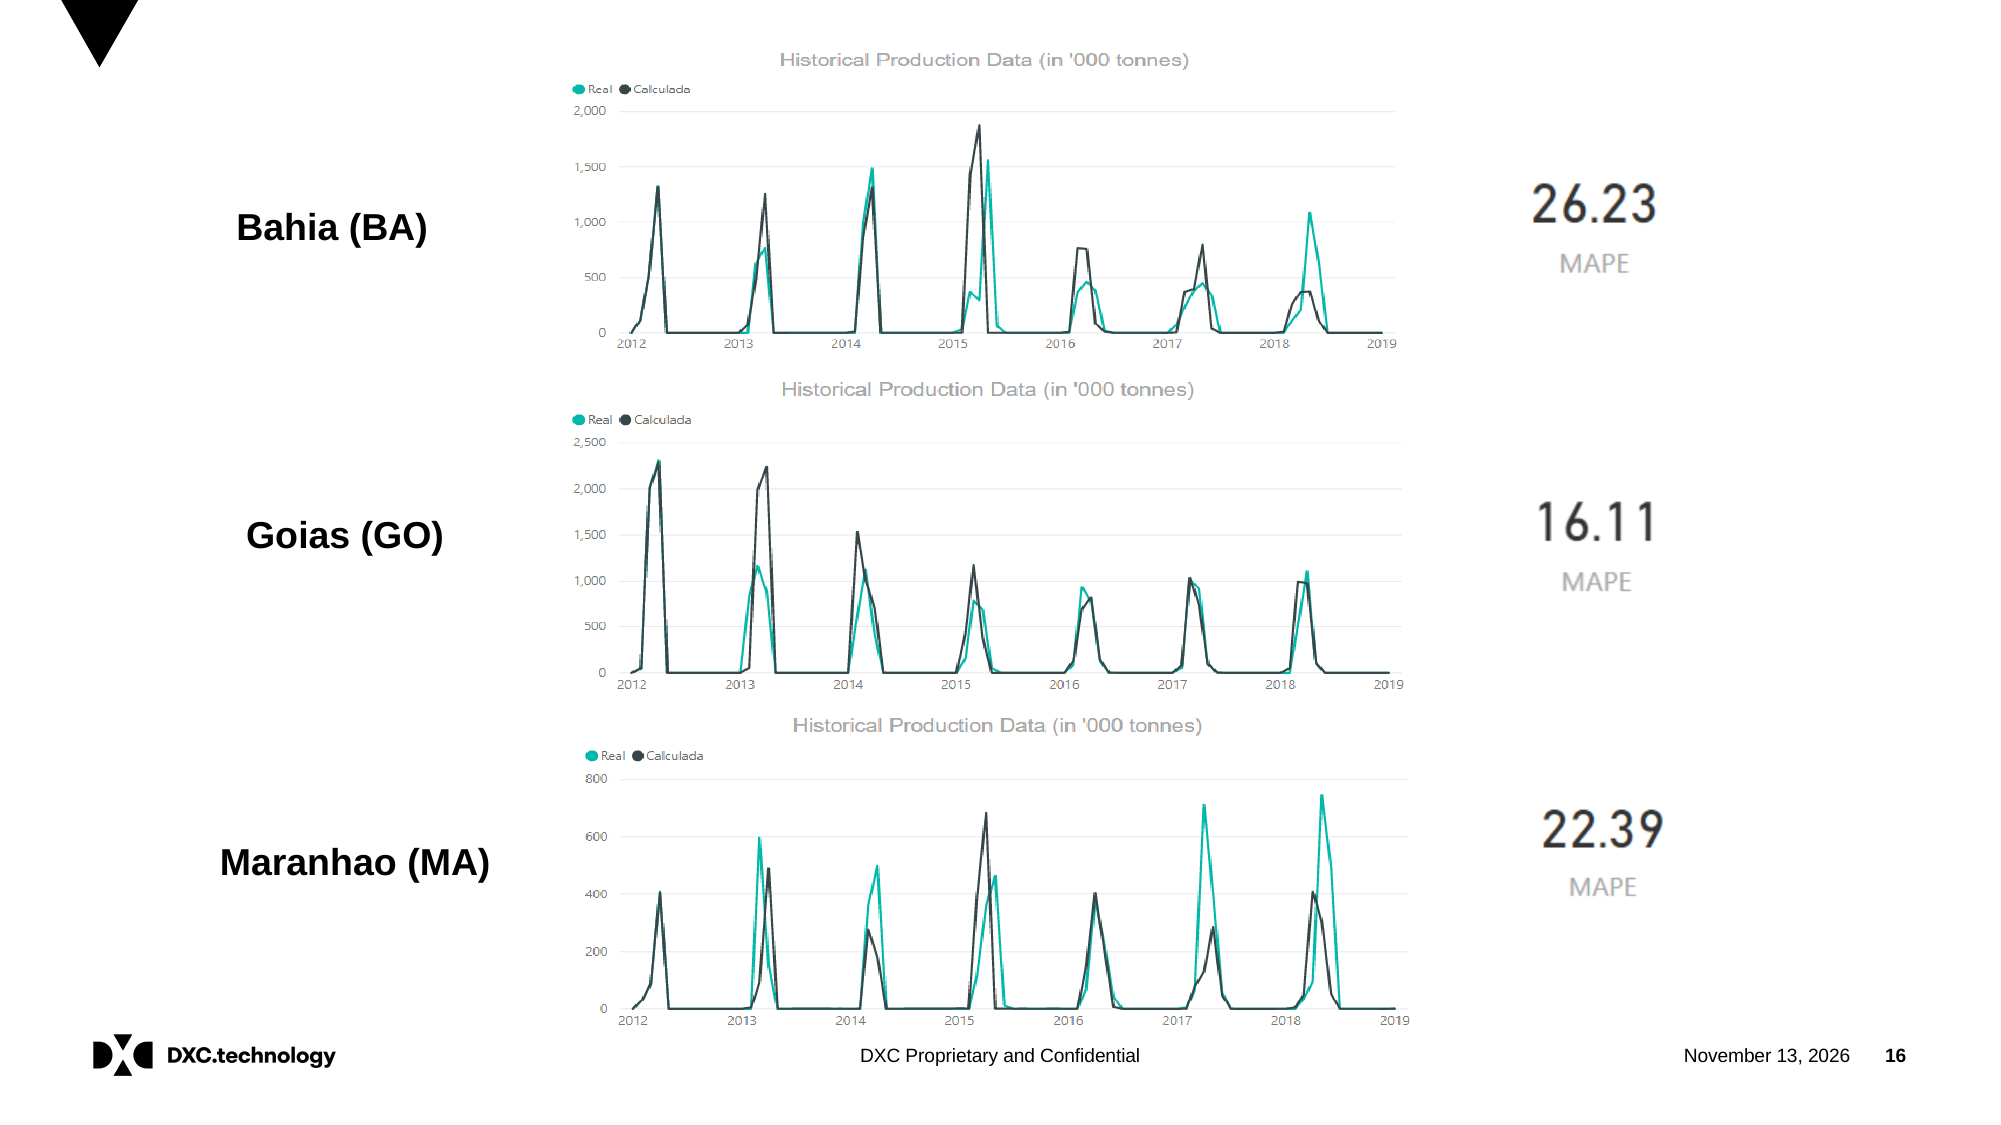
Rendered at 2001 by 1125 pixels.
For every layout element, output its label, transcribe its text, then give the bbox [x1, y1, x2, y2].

text_box Goias (GO) [231, 503, 480, 564]
picture [574, 711, 1420, 1037]
picture [1515, 769, 1684, 925]
picture [568, 46, 1401, 354]
picture [1507, 157, 1697, 295]
picture [568, 370, 1414, 696]
text_box Bahia (BA) [221, 195, 489, 256]
picture [1517, 469, 1698, 618]
text_box Maranhao (MA) [205, 830, 518, 891]
